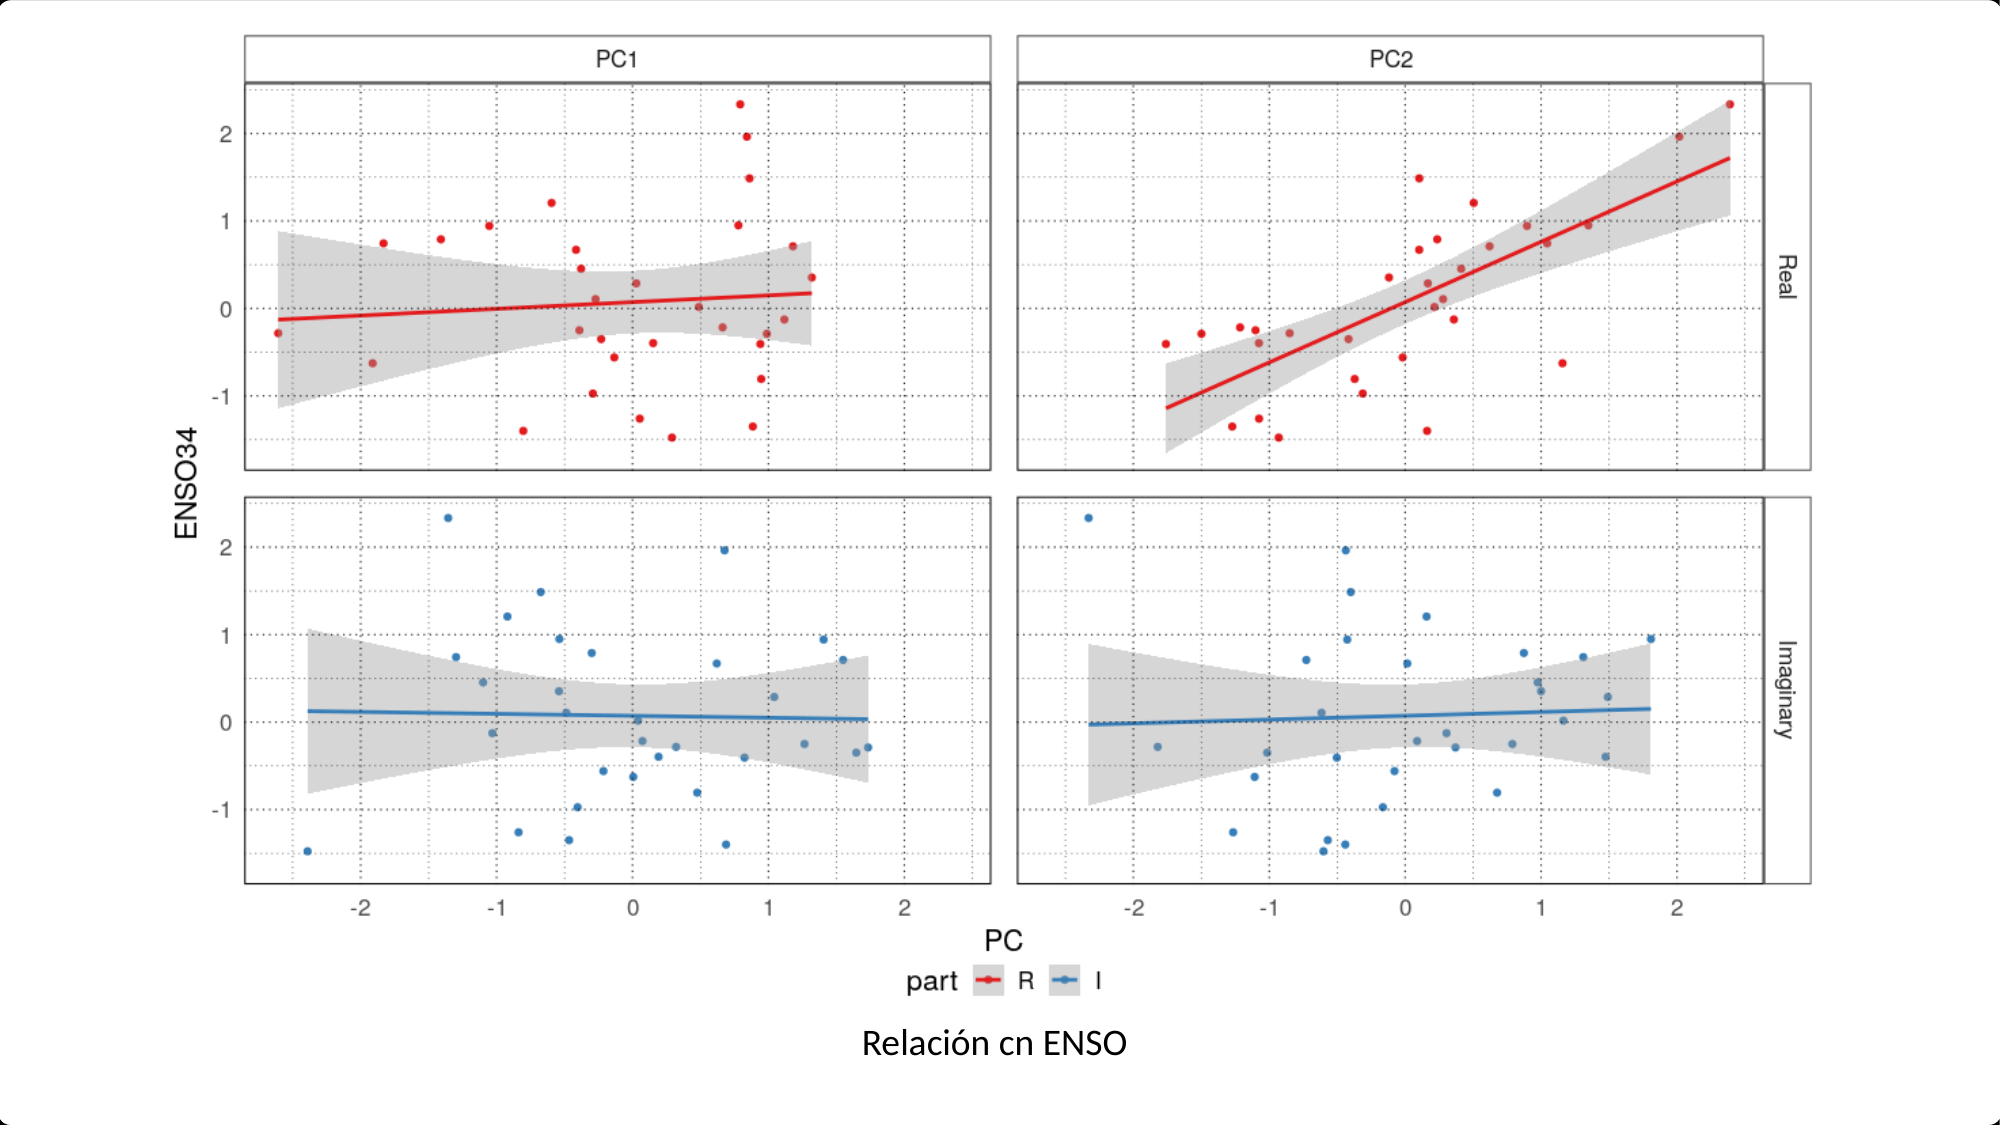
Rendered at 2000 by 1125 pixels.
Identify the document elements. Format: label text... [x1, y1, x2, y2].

text_box Relación cn ENSO [29, 1010, 1961, 1094]
picture [160, 20, 1827, 1011]
